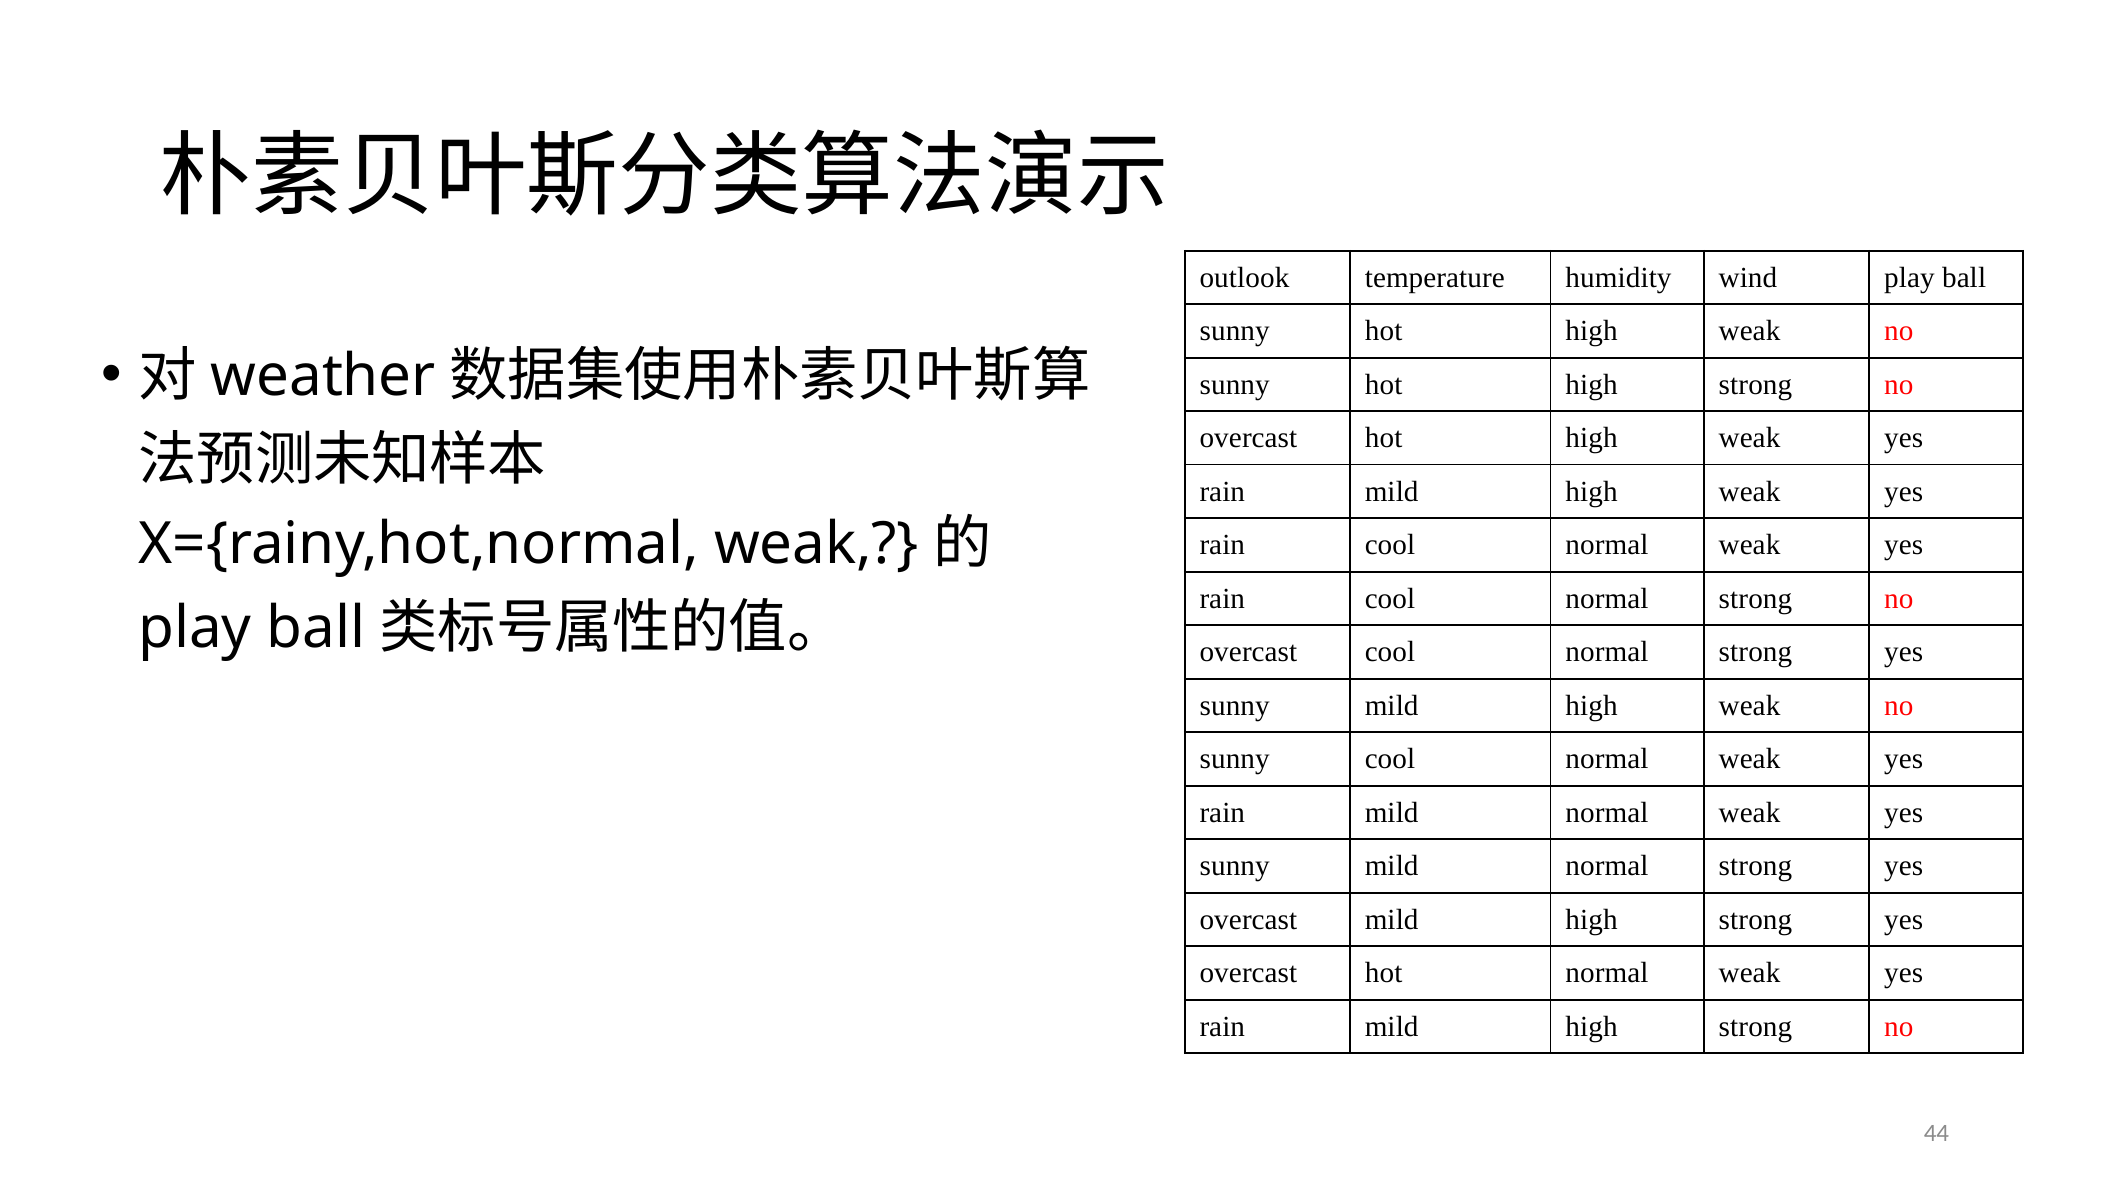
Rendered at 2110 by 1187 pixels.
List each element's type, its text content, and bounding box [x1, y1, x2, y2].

table_cell strong [1705, 840, 1868, 892]
table_cell yes [1870, 947, 2022, 999]
table_cell no [1870, 359, 2022, 410]
table_cell rain [1186, 519, 1349, 571]
table_cell yes [1870, 519, 2022, 571]
table_cell strong [1705, 894, 1868, 945]
table_cell normal [1551, 626, 1703, 678]
table_cell yes [1870, 840, 2022, 892]
table_cell normal [1551, 840, 1703, 892]
table_cell mild [1351, 840, 1550, 892]
table_cell sunny [1186, 305, 1349, 357]
table_cell no [1870, 1001, 2022, 1052]
table_header play ball [1870, 252, 2022, 303]
table_cell hot [1351, 947, 1550, 999]
table_cell sunny [1186, 733, 1349, 785]
table_cell rain [1186, 573, 1349, 624]
table_cell hot [1351, 305, 1550, 357]
table_cell mild [1351, 465, 1550, 517]
table_cell normal [1551, 947, 1703, 999]
table_header outlook [1186, 252, 1349, 303]
table_cell weak [1705, 465, 1868, 517]
table_cell overcast [1186, 894, 1349, 945]
table_cell rain [1186, 787, 1349, 838]
slide_number 44 [1489, 1099, 1965, 1163]
table_cell yes [1870, 894, 2022, 945]
table_cell high [1551, 1001, 1703, 1052]
list 对weather数据集使用朴素贝叶斯算法预测未知样本X={rainy,hot,normal, weak,?}的play ball类标号属性的值。 [86, 315, 1126, 1069]
table_cell overcast [1186, 412, 1349, 464]
table_cell weak [1705, 787, 1868, 838]
table_cell no [1870, 680, 2022, 731]
table_cell yes [1870, 412, 2022, 464]
table_cell mild [1351, 894, 1550, 945]
table_cell weak [1705, 680, 1868, 731]
table_cell cool [1351, 519, 1550, 571]
table_cell high [1551, 359, 1703, 410]
table_cell yes [1870, 626, 2022, 678]
table_cell weak [1705, 519, 1868, 571]
table_cell weak [1705, 412, 1868, 464]
table_cell yes [1870, 465, 2022, 517]
table_cell no [1870, 305, 2022, 357]
table_cell mild [1351, 680, 1550, 731]
table_cell weak [1705, 947, 1868, 999]
table_cell mild [1351, 1001, 1550, 1052]
table_cell sunny [1186, 840, 1349, 892]
table_cell yes [1870, 733, 2022, 785]
table_cell sunny [1186, 359, 1349, 410]
table_cell overcast [1186, 947, 1349, 999]
table_header humidity [1551, 252, 1703, 303]
table_cell mild [1351, 787, 1550, 838]
table_cell high [1551, 680, 1703, 731]
table_cell high [1551, 412, 1703, 464]
table_cell cool [1351, 733, 1550, 785]
table_cell high [1551, 305, 1703, 357]
table_cell cool [1351, 626, 1550, 678]
table_cell strong [1705, 1001, 1868, 1052]
table_cell overcast [1186, 626, 1349, 678]
table_cell normal [1551, 787, 1703, 838]
table_cell cool [1351, 573, 1550, 624]
title 朴素贝叶斯分类算法演示 [145, 63, 1965, 293]
table_cell strong [1705, 573, 1868, 624]
table_cell yes [1870, 787, 2022, 838]
table_cell hot [1351, 412, 1550, 464]
table_cell rain [1186, 465, 1349, 517]
table_cell rain [1186, 1001, 1349, 1052]
table_cell high [1551, 894, 1703, 945]
table_cell strong [1705, 626, 1868, 678]
table_cell normal [1551, 519, 1703, 571]
table_cell hot [1351, 359, 1550, 410]
table_cell strong [1705, 359, 1868, 410]
table_cell weak [1705, 305, 1868, 357]
table_header wind [1705, 252, 1868, 303]
table_cell high [1551, 465, 1703, 517]
table_cell normal [1551, 573, 1703, 624]
table_cell sunny [1186, 680, 1349, 731]
table_cell weak [1705, 733, 1868, 785]
table_cell normal [1551, 733, 1703, 785]
table_cell no [1870, 573, 2022, 624]
table_header temperature [1351, 252, 1550, 303]
